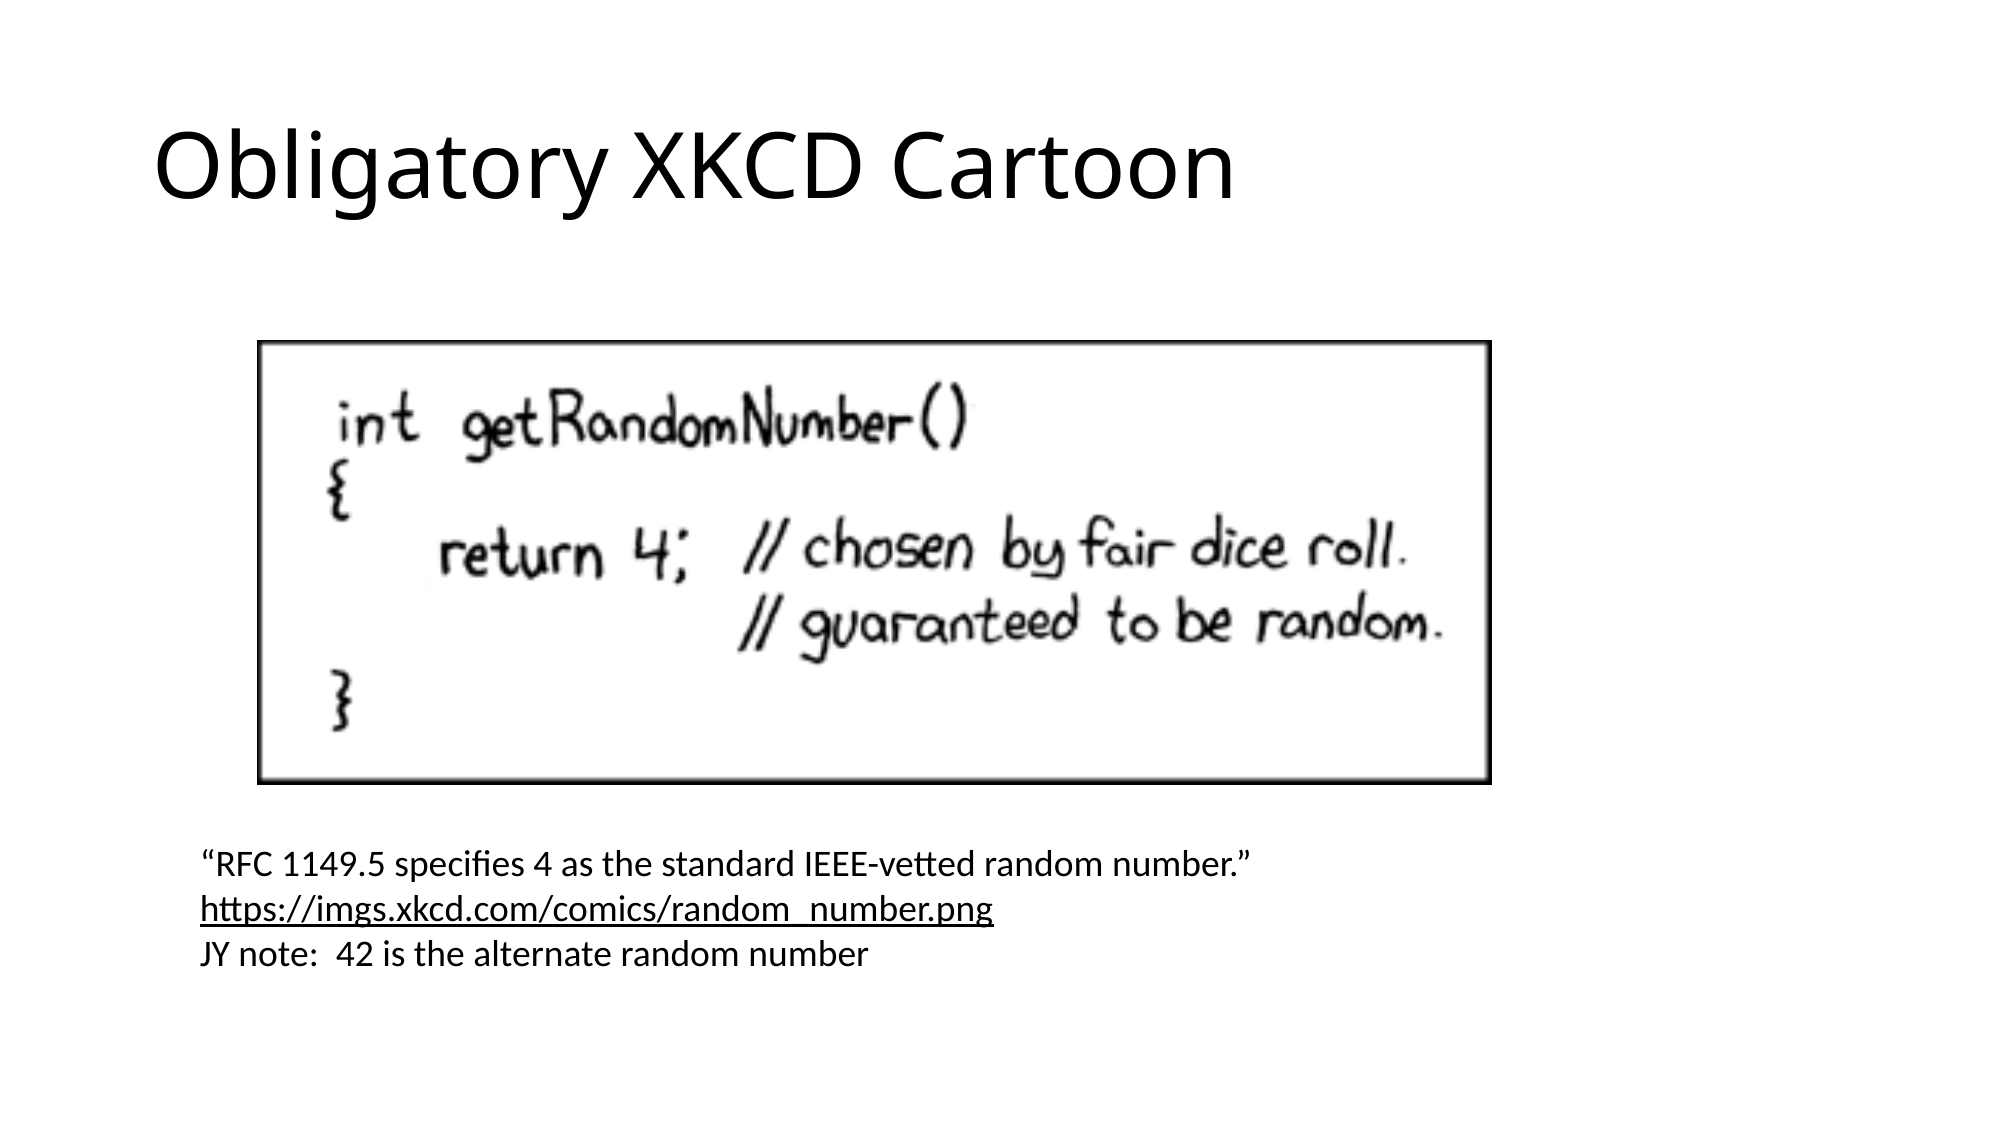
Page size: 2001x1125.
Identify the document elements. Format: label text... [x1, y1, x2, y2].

picture [257, 340, 1492, 785]
title Obligatory XKCD Cartoon [137, 59, 1863, 278]
text_box “RFC 1149.5 specifies 4 as the standard IEEE-vetted random number.” https://imgs.xkcd.com/comics/random_number.png JY note: 42 is the alternate random number [185, 831, 1646, 982]
